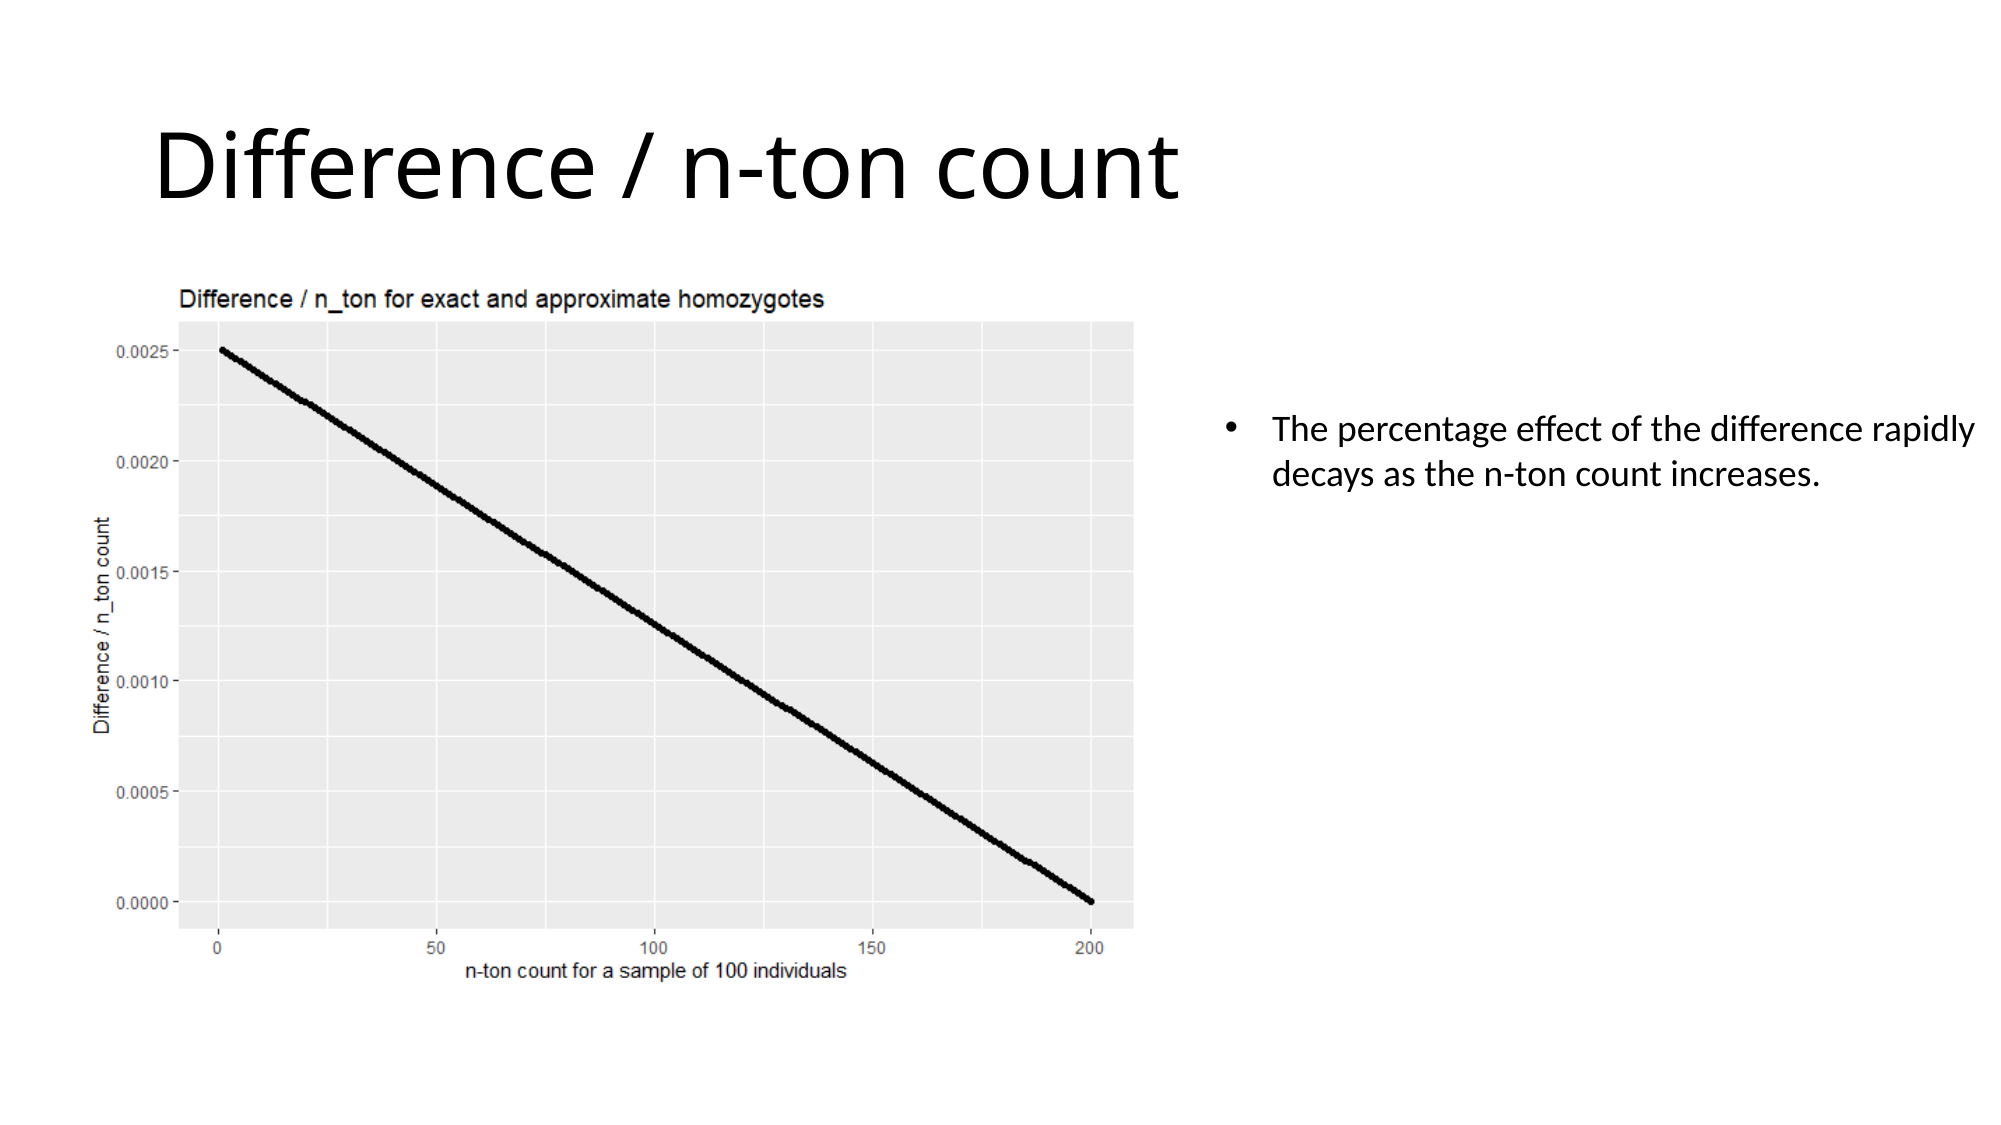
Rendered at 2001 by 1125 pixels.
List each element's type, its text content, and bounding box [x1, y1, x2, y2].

text_box The percentage effect of the difference rapidly decays as the n-ton count increases. [1210, 396, 1992, 502]
title Difference / n-ton count [137, 59, 1863, 278]
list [81, 277, 1145, 992]
